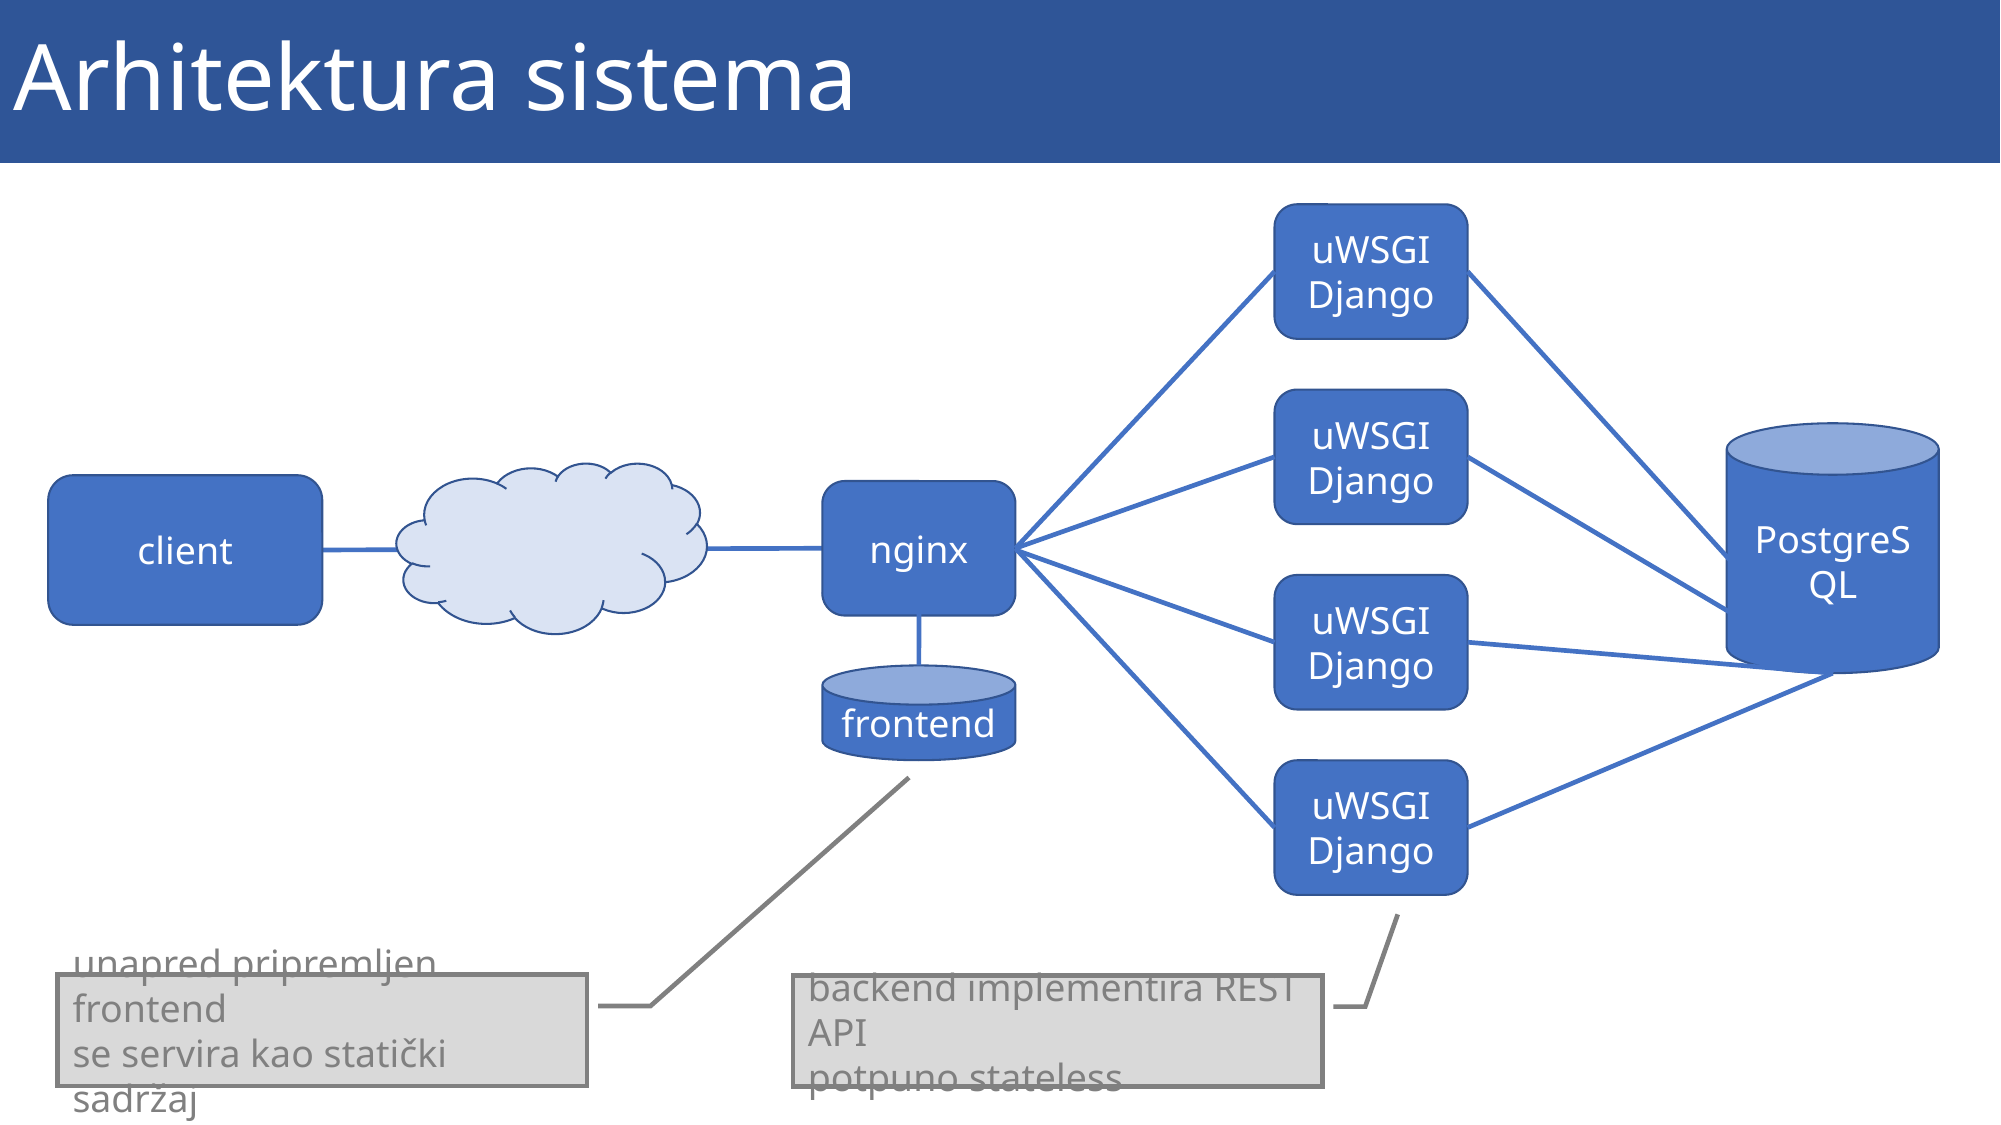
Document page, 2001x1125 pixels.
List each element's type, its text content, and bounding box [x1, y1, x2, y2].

text_box uWSGI Django [1273, 759, 1469, 896]
text_box uWSGI Django [1275, 388, 1467, 526]
text_box PostgreSQL [1727, 422, 1940, 675]
text_box [395, 462, 709, 548]
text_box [1467, 271, 1727, 456]
text_box [396, 550, 708, 636]
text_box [1015, 271, 1275, 456]
text_box nginx [821, 479, 1015, 617]
text_box backend implementira REST API potpuno stateless [792, 974, 1323, 1088]
text_box frontend [821, 664, 1015, 762]
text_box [1015, 456, 1275, 548]
title Arhitektura sistema [0, 0, 2000, 163]
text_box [1467, 456, 1727, 548]
text_box uWSGI Django [1275, 573, 1467, 711]
text_box backend implementira REST API potpuno stateless [1333, 914, 1399, 1008]
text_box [1467, 548, 1727, 828]
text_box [1015, 548, 1275, 828]
text_box unapred pripremljen frontend se servira kao statički sadržaj [598, 776, 910, 1007]
text_box uWSGI Django [1273, 203, 1469, 340]
text_box unapred pripremljen frontend se servira kao statički sadržaj [57, 974, 588, 1087]
text_box client [47, 474, 324, 626]
